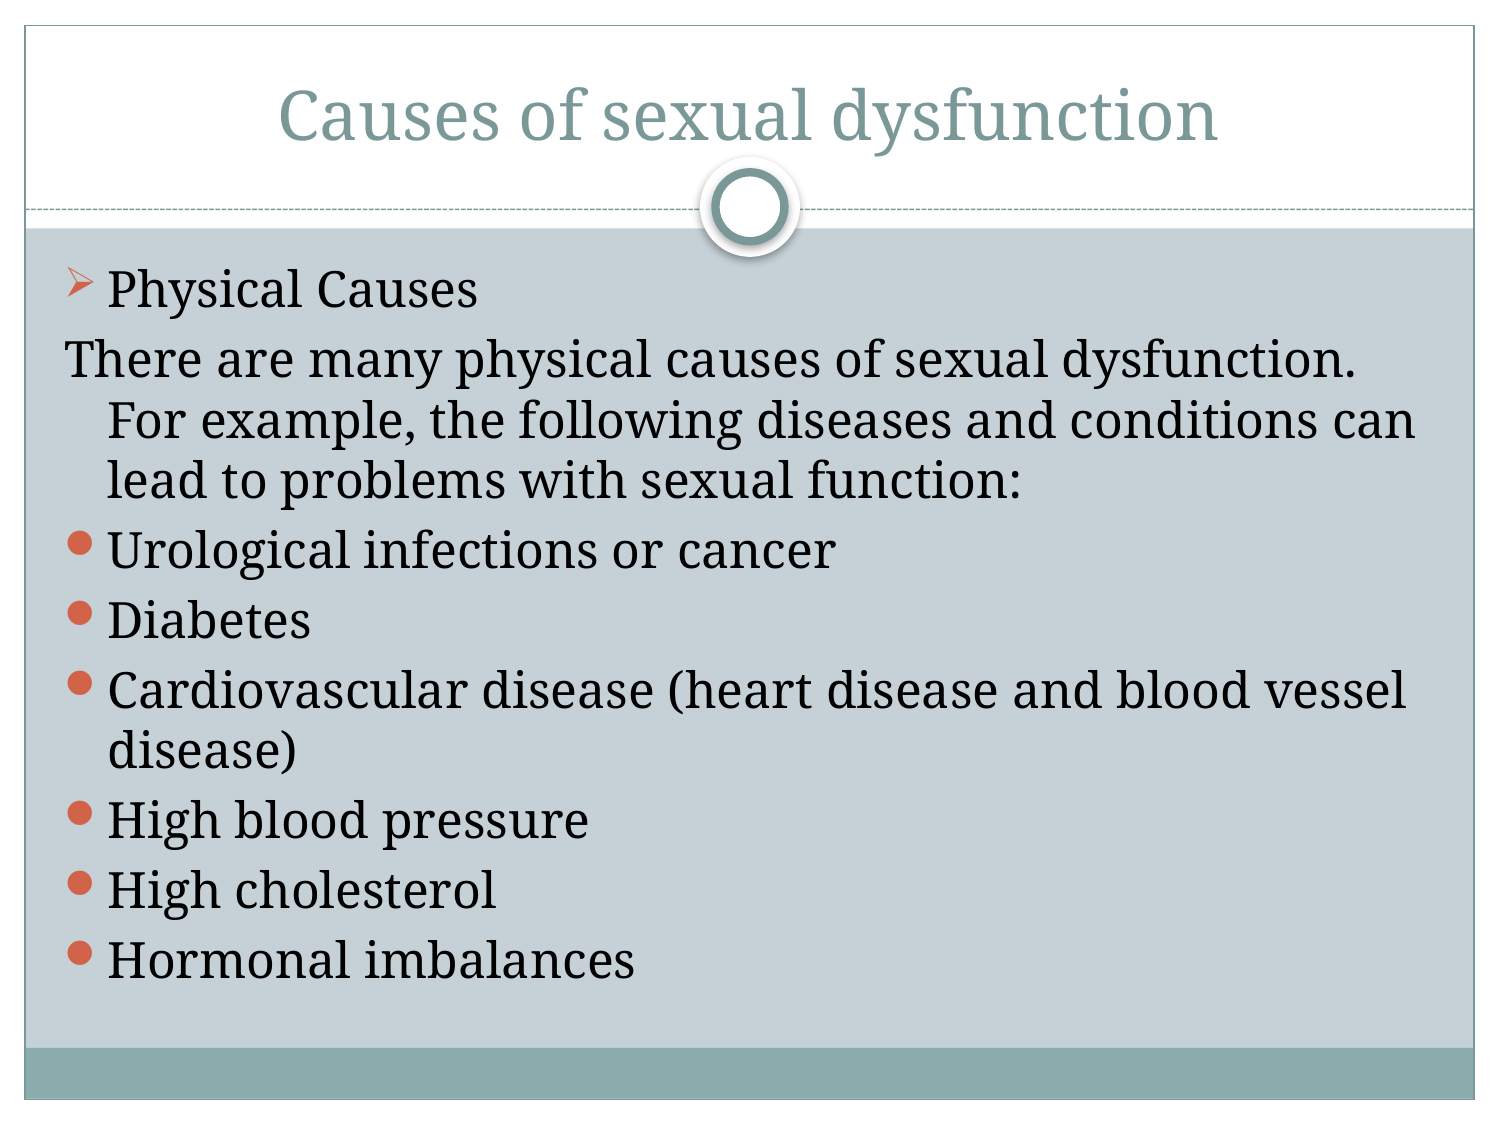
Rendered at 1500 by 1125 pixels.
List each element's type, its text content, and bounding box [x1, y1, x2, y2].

title Causes of sexual dysfunction [49, 37, 1450, 162]
list Physical Causes There are many physical causes of sexual dysfunction. For example, the following diseases and conditions can lead to problems with sexual function: Urological infections or cancer Diabetes Cardiovascular disease (heart disease and blood vessel disease) High blood pressure High cholesterol Hormonal imbalances [49, 250, 1445, 1001]
